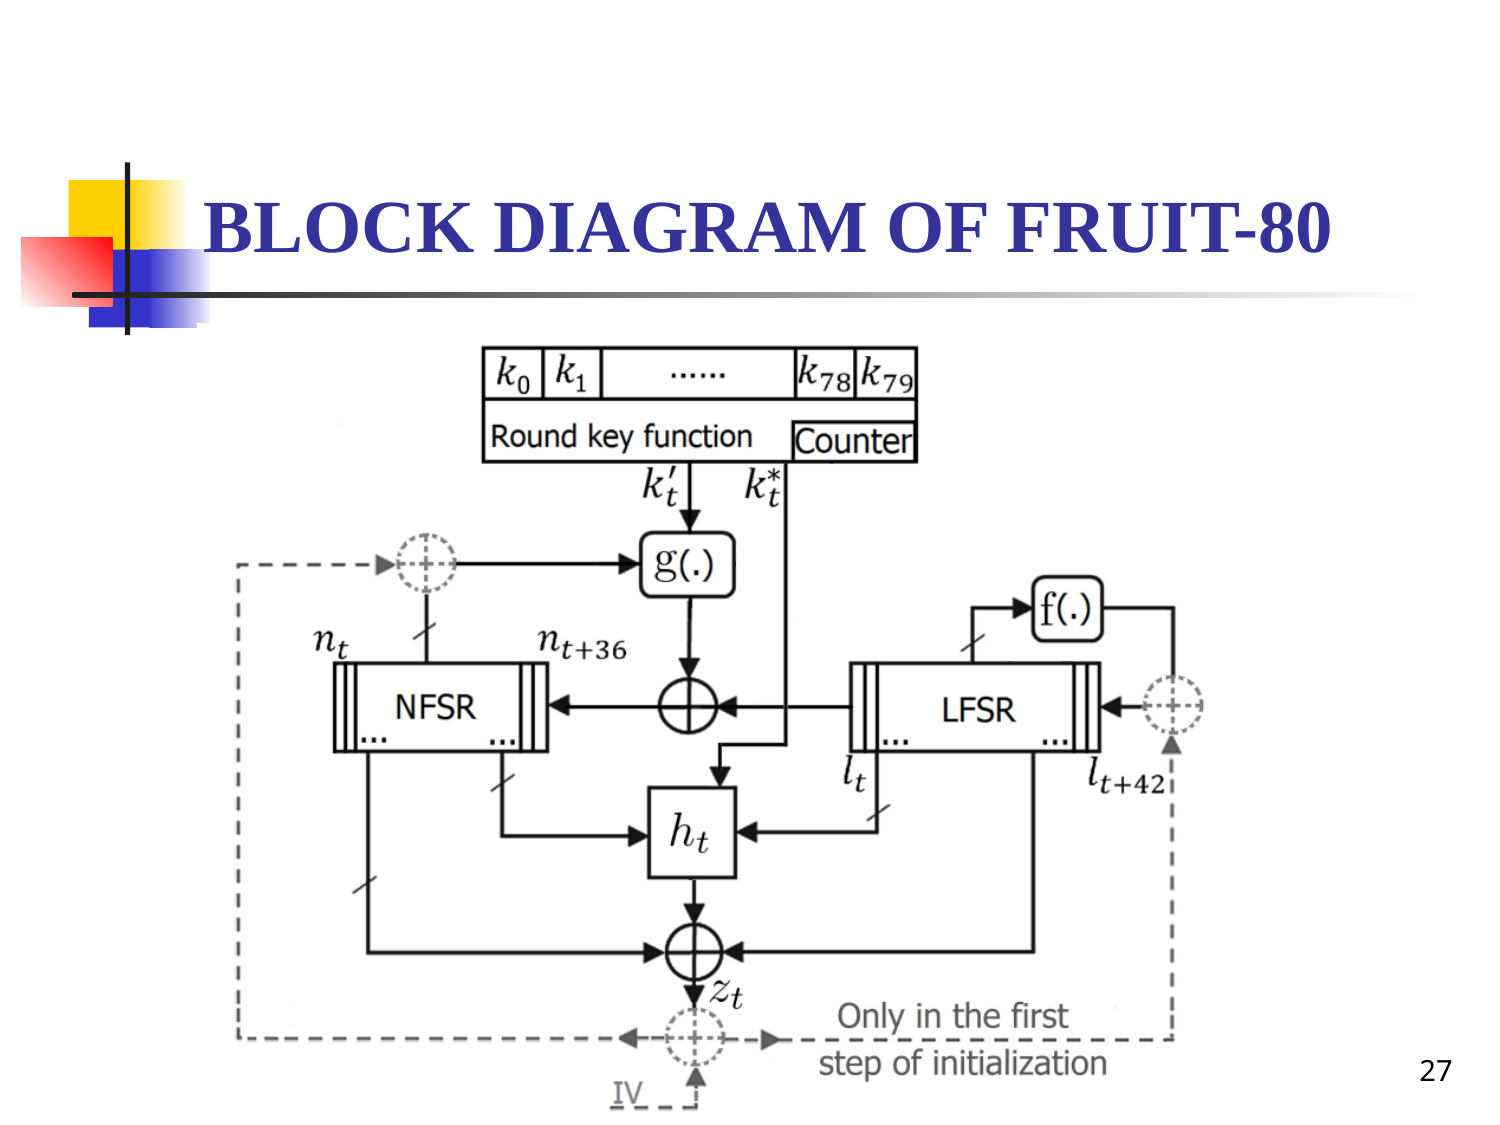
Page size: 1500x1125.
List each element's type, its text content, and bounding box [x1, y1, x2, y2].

picture [196, 323, 1229, 1125]
slide_number 27 [1235, 1023, 1468, 1100]
title Block Diagram of Fruit-80 [188, 35, 1468, 275]
